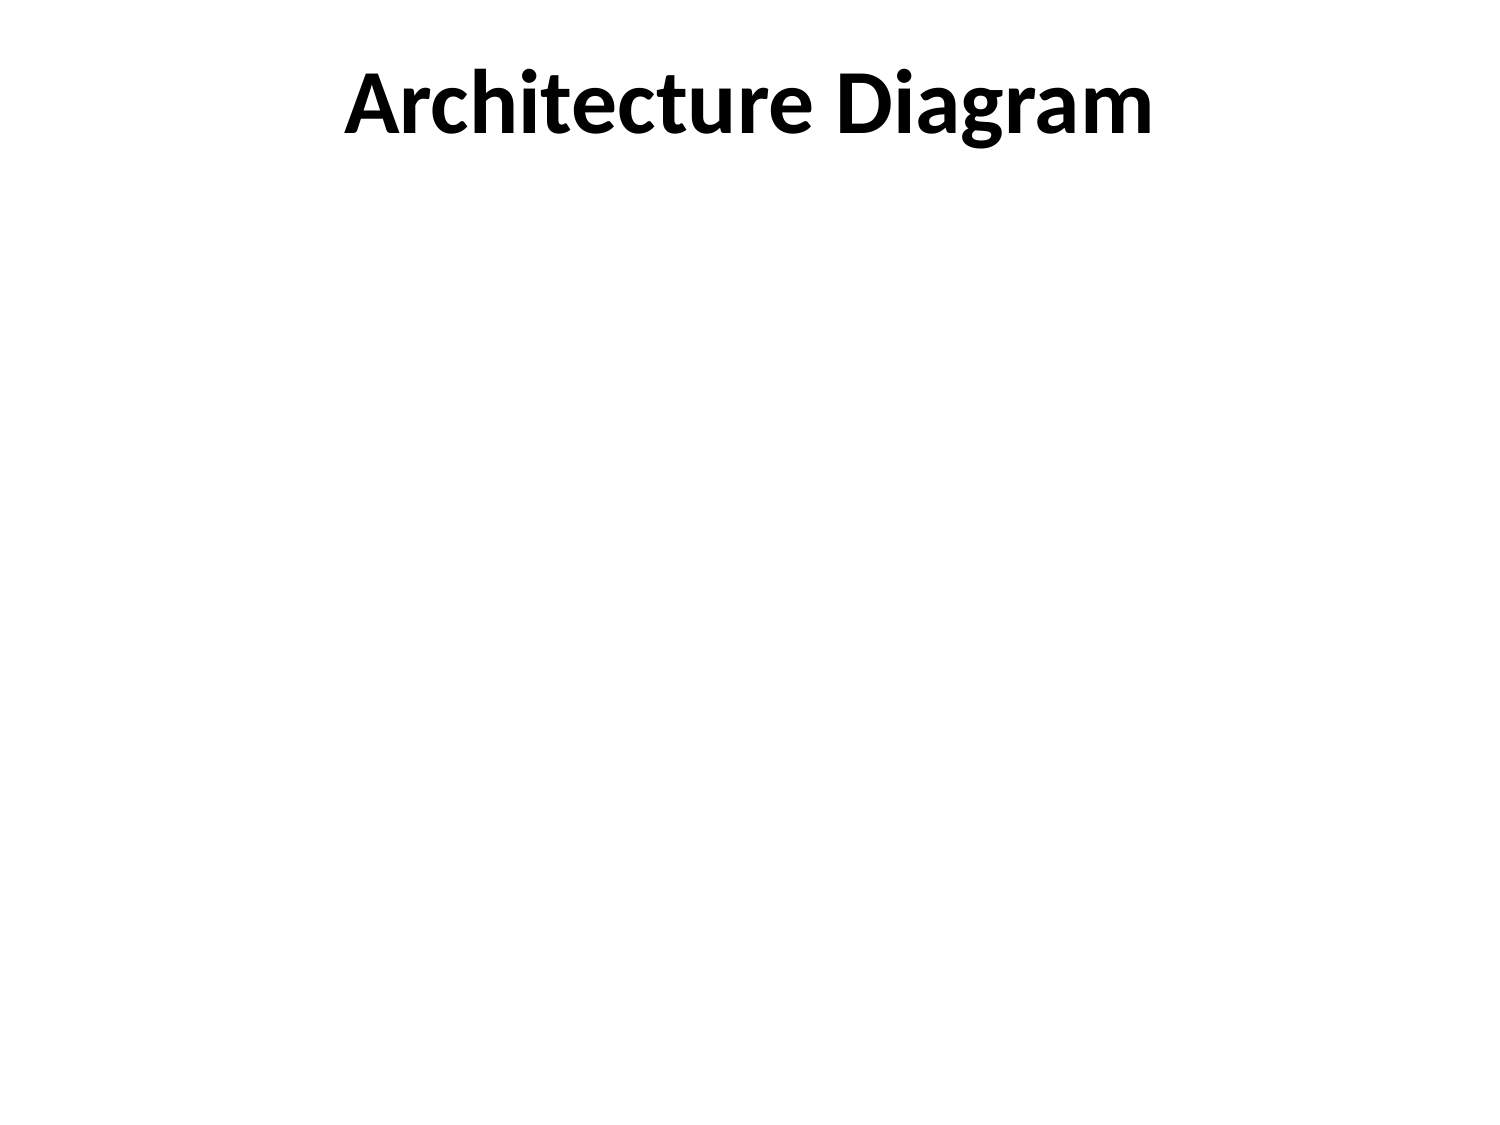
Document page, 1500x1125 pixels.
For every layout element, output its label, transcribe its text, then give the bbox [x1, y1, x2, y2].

title Architecture Diagram [75, 2, 1425, 191]
